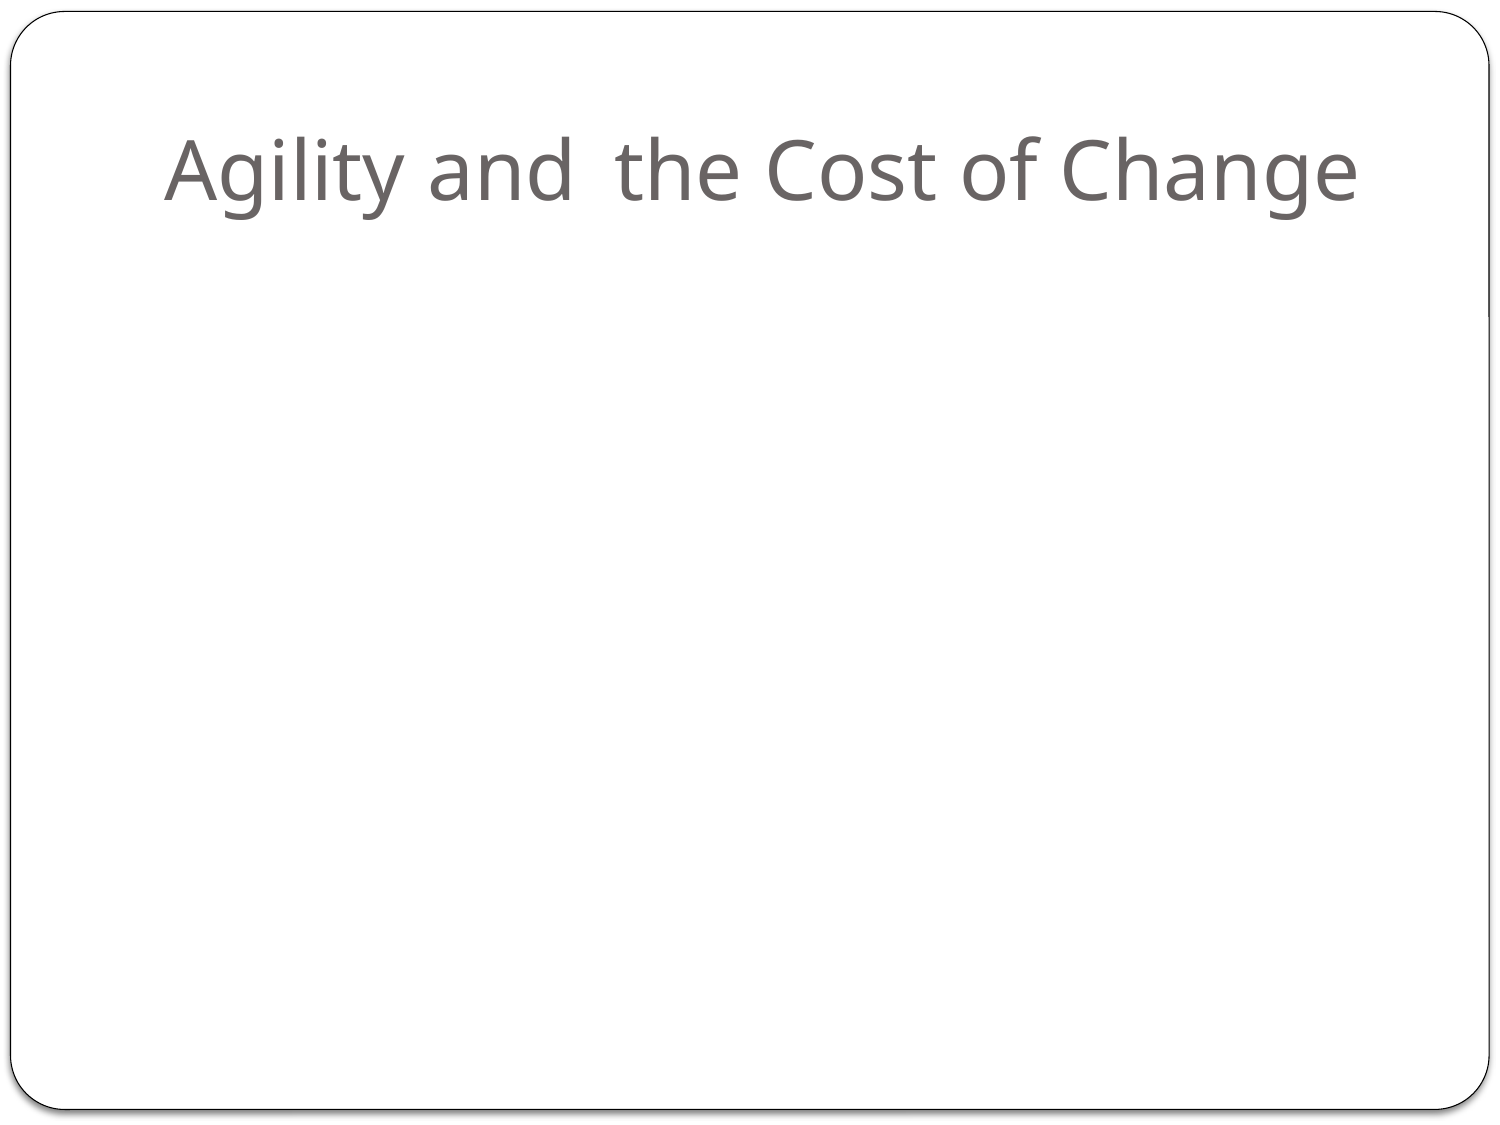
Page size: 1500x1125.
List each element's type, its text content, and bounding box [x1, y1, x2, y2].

title Agility and the Cost of Change [150, 45, 1425, 233]
